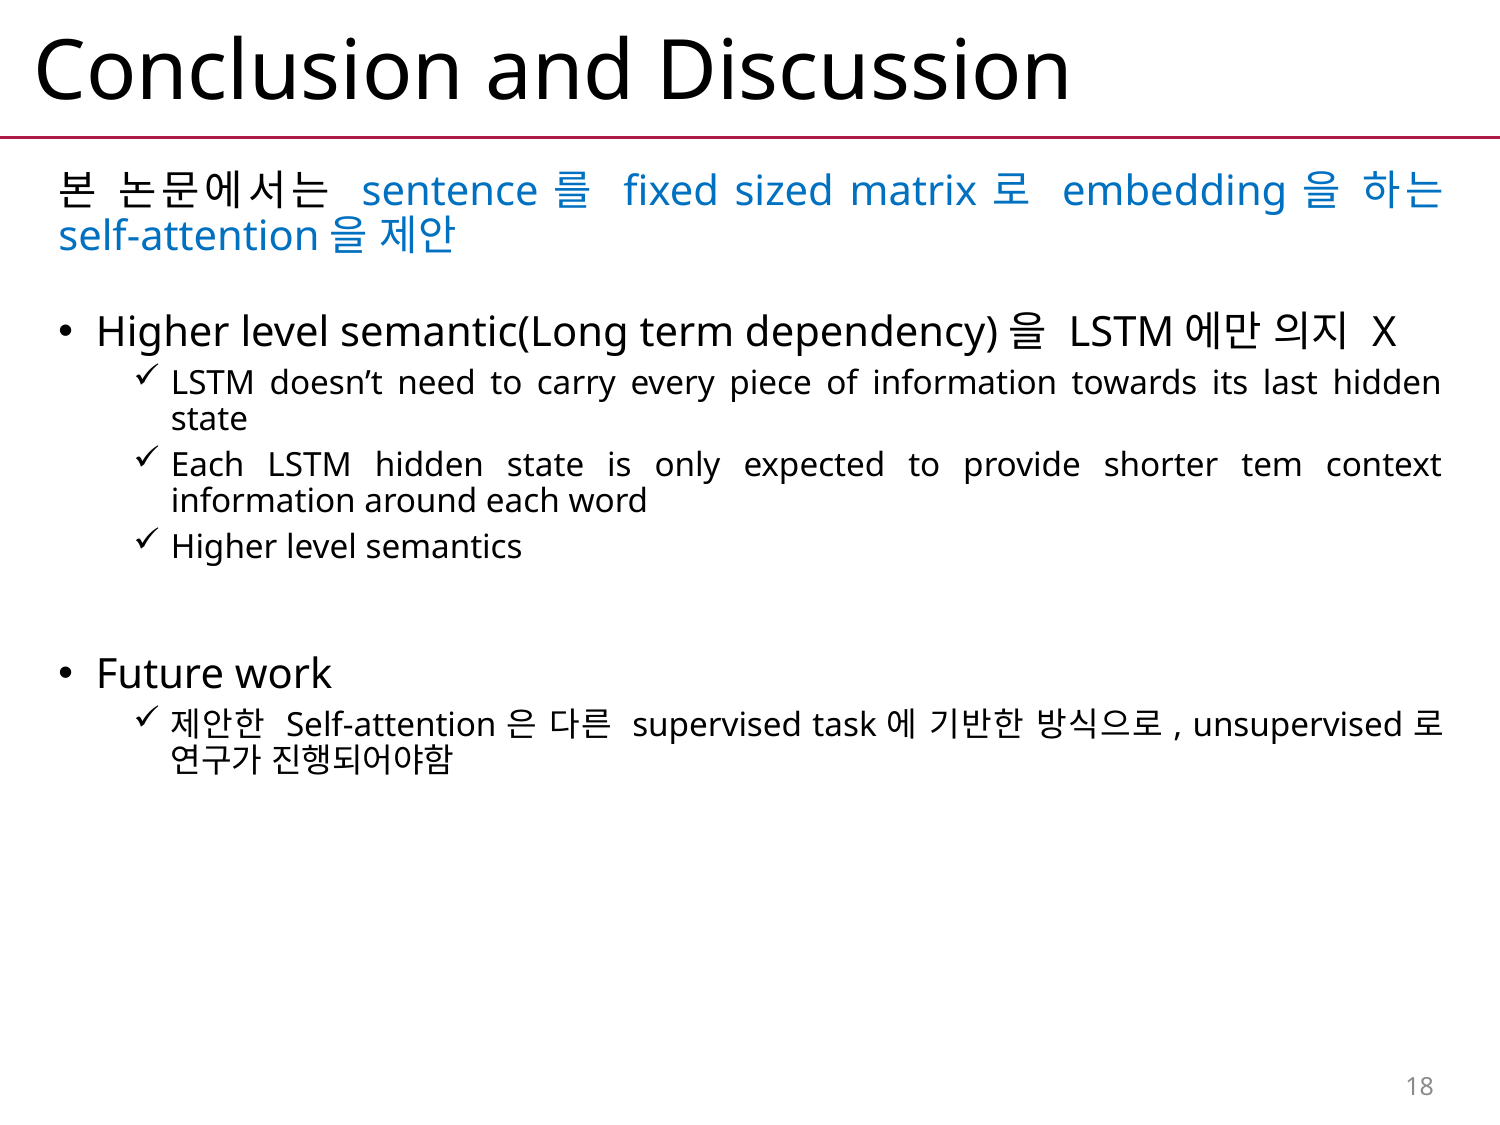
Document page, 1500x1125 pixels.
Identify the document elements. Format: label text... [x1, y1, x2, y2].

slide_number 18 [1111, 1057, 1449, 1118]
list 본 논문에서는 sentence를 fixed sized matrix로 embedding을 하는 self-attention을 제안 Higher level semantic(Long term dependency)을 LSTM에만 의지 X LSTM doesn’t need to carry every piece of information towards its last hidden state Each LSTM hidden state is only expected to provide shorter tem context information around each word Higher level semantics Future work 제안한 Self-attention은 다른 supervised task에 기반한 방식으로, unsupervised로 연구가 진행되어야함 [43, 162, 1459, 1120]
title Conclusion and Discussion [18, 19, 1313, 126]
